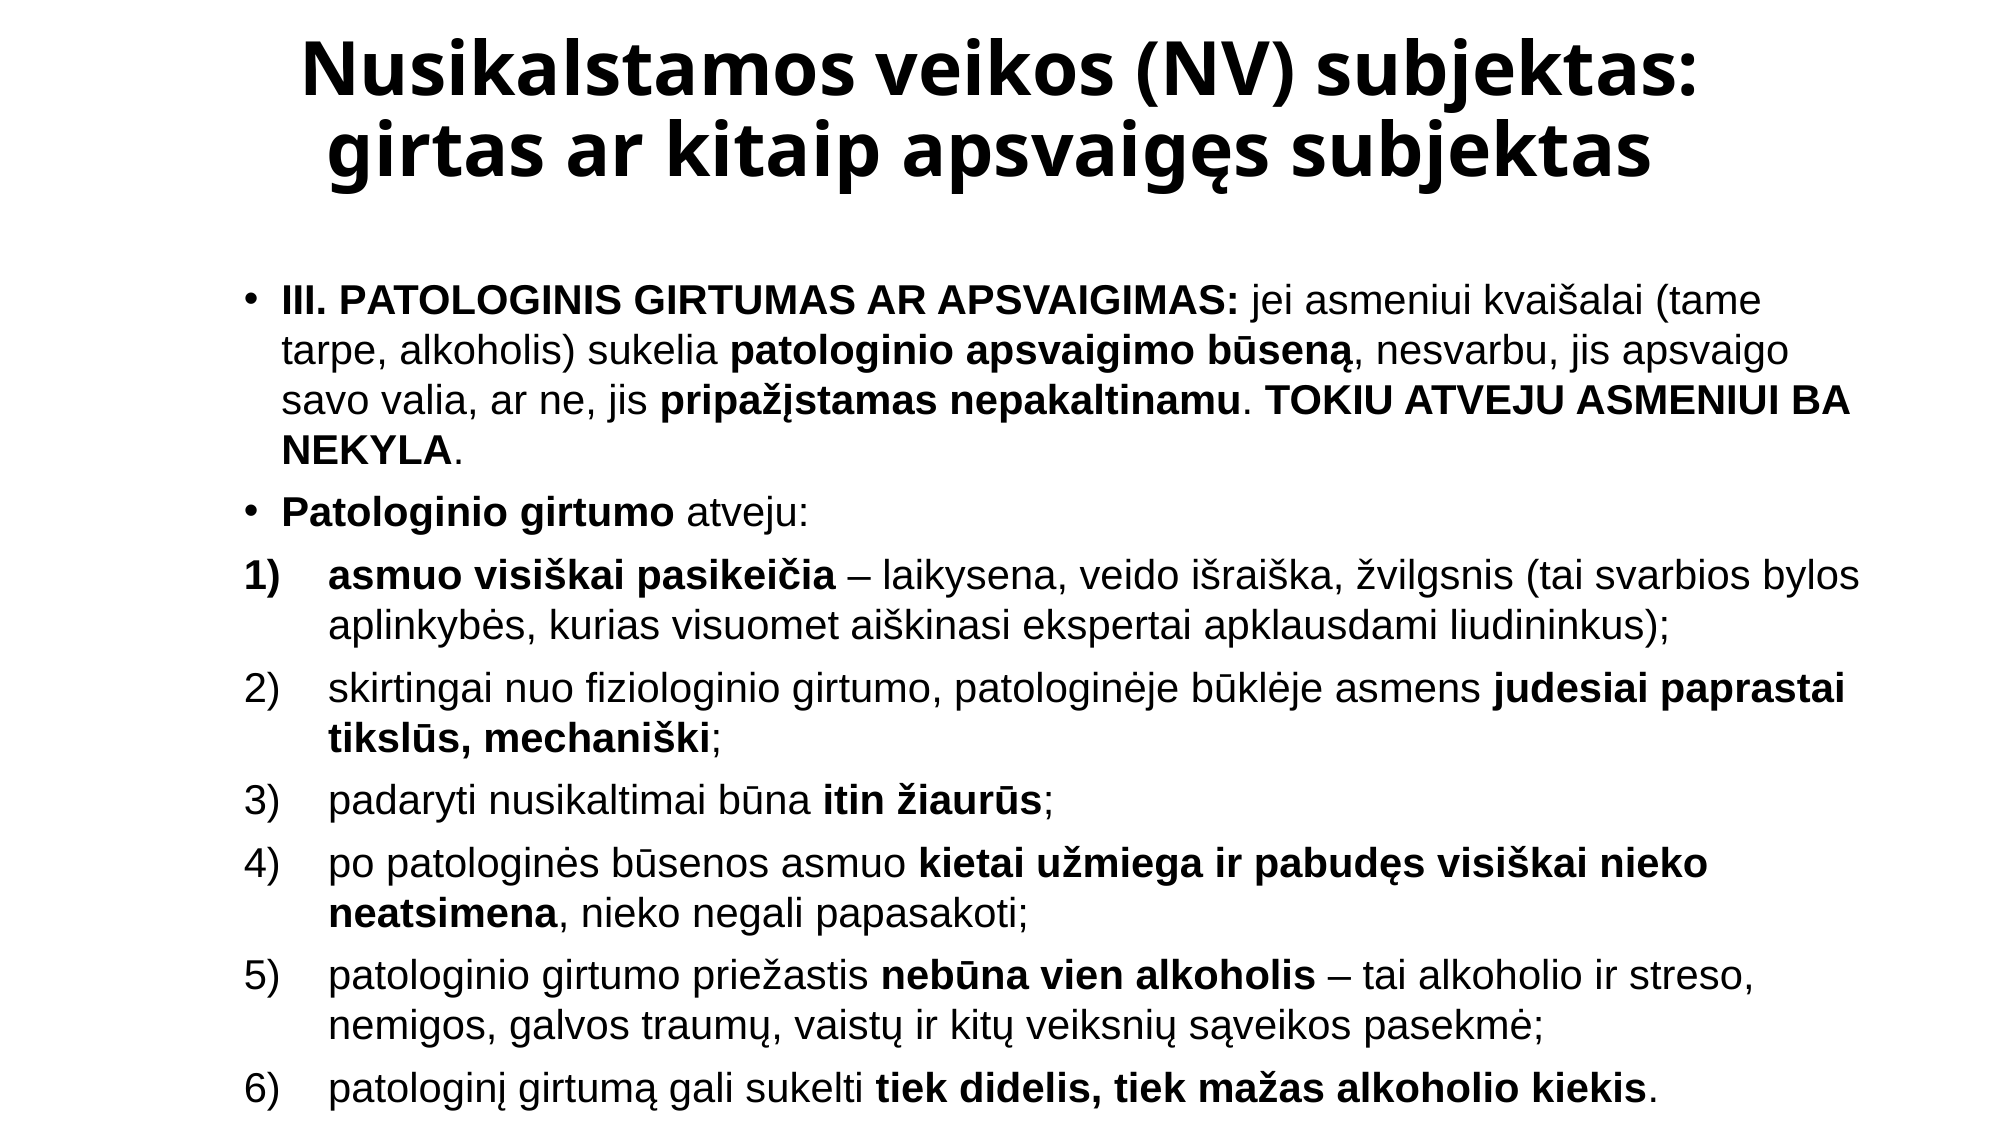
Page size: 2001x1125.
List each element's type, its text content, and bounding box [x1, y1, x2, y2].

list III. PATOLOGINIS GIRTUMAS AR APSVAI­GIMAS: jei asmeniui kvaišalai (tame tarpe, alkoholis) sukelia patologinio apsvaigimo būseną, nesvarbu, jis apsvaigo savo valia, ar ne, jis pripažįstamas nepakaltinamu. TOKIU ATVEJU ASMENIUI BA NEKYLA. Patologinio girtumo atveju: asmuo visiškai pasikeičia – laikysena, veido išraiška, žvilgsnis (tai svarbios bylos aplinkybės, kurias visuomet aiškinasi ekspertai apklausdami liudininkus); skirtingai nuo fiziologinio girtumo, patologinėje būklėje asmens judesiai paprastai tikslūs, mechaniški; padaryti nusikaltimai būna itin žiaurūs; po patologinės būsenos asmuo kietai užmiega ir pabudęs visiškai nieko neatsimena, nieko negali papasakoti; patologinio girtumo priežastis nebūna vien alkoholis – tai alkoholio ir streso, nemigos, galvos traumų, vaistų ir kitų veiksnių sąveikos pasekmė; patologinį girtumą gali sukelti tiek didelis, tiek mažas alkoholio kiekis. [228, 265, 1893, 1108]
title Nusikalstamos veikos (NV) subjektas: girtas ar kitaip apsvaigęs subjektas [137, 3, 1863, 221]
